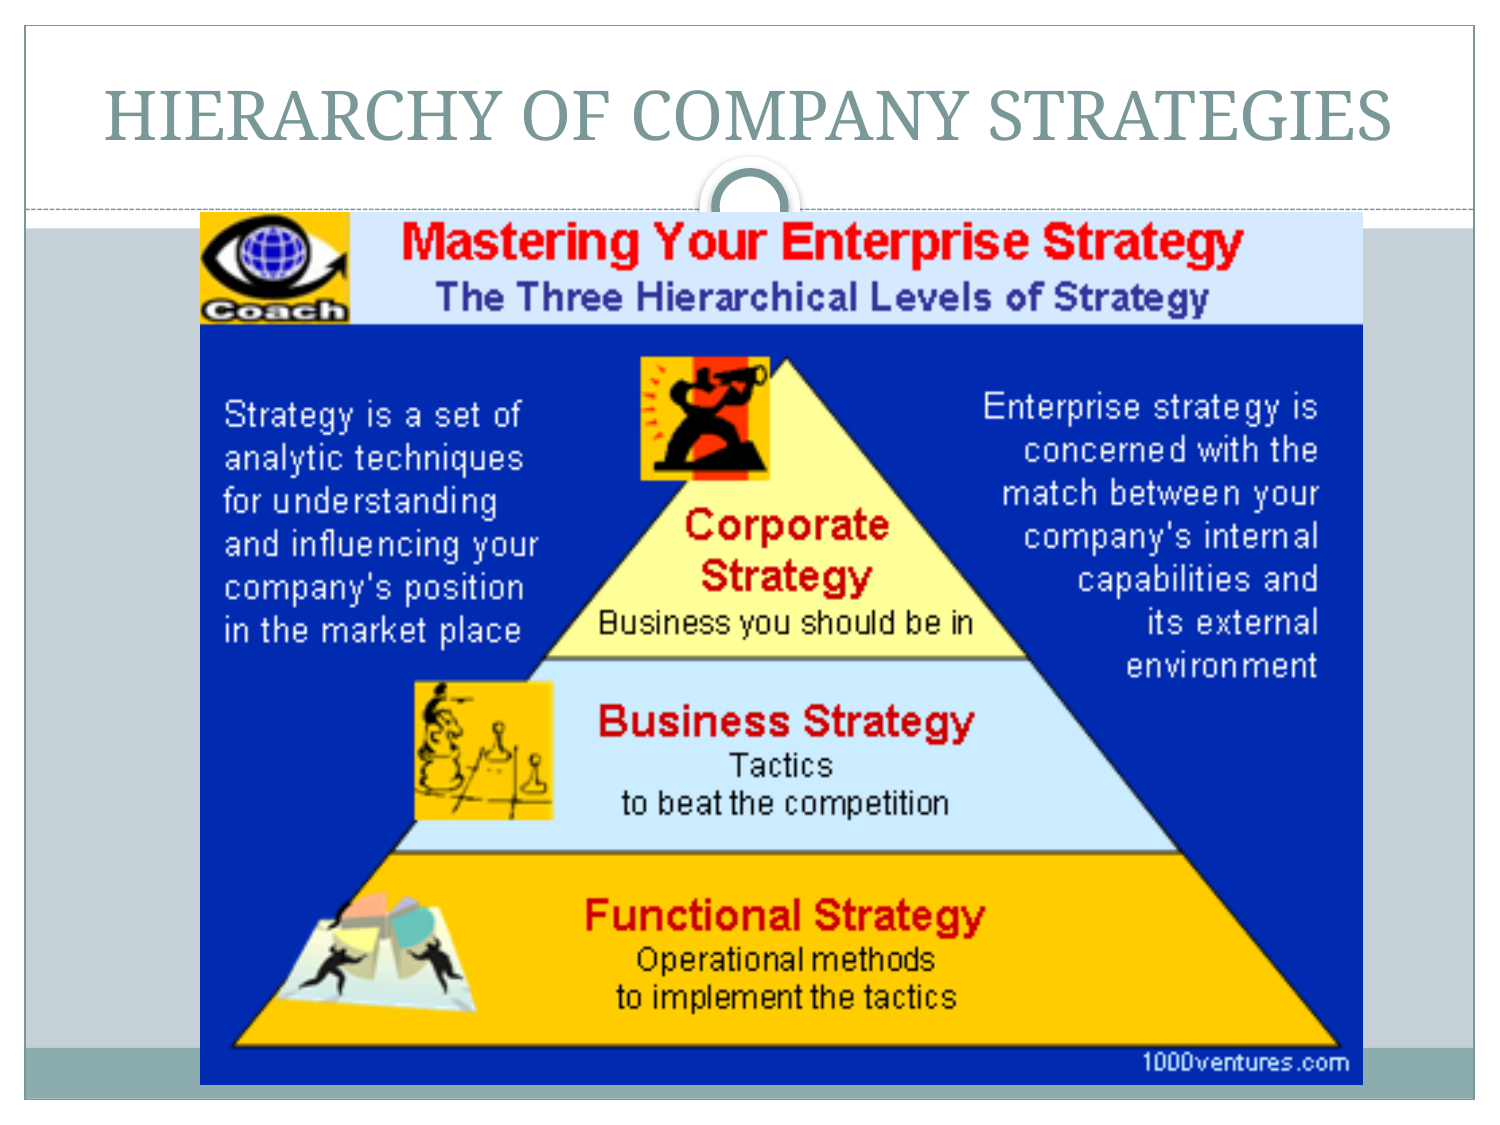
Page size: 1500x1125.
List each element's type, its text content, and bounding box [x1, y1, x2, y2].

title HIERARCHY OF COMPANY STRATEGIES [49, 37, 1450, 162]
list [199, 212, 1363, 1085]
